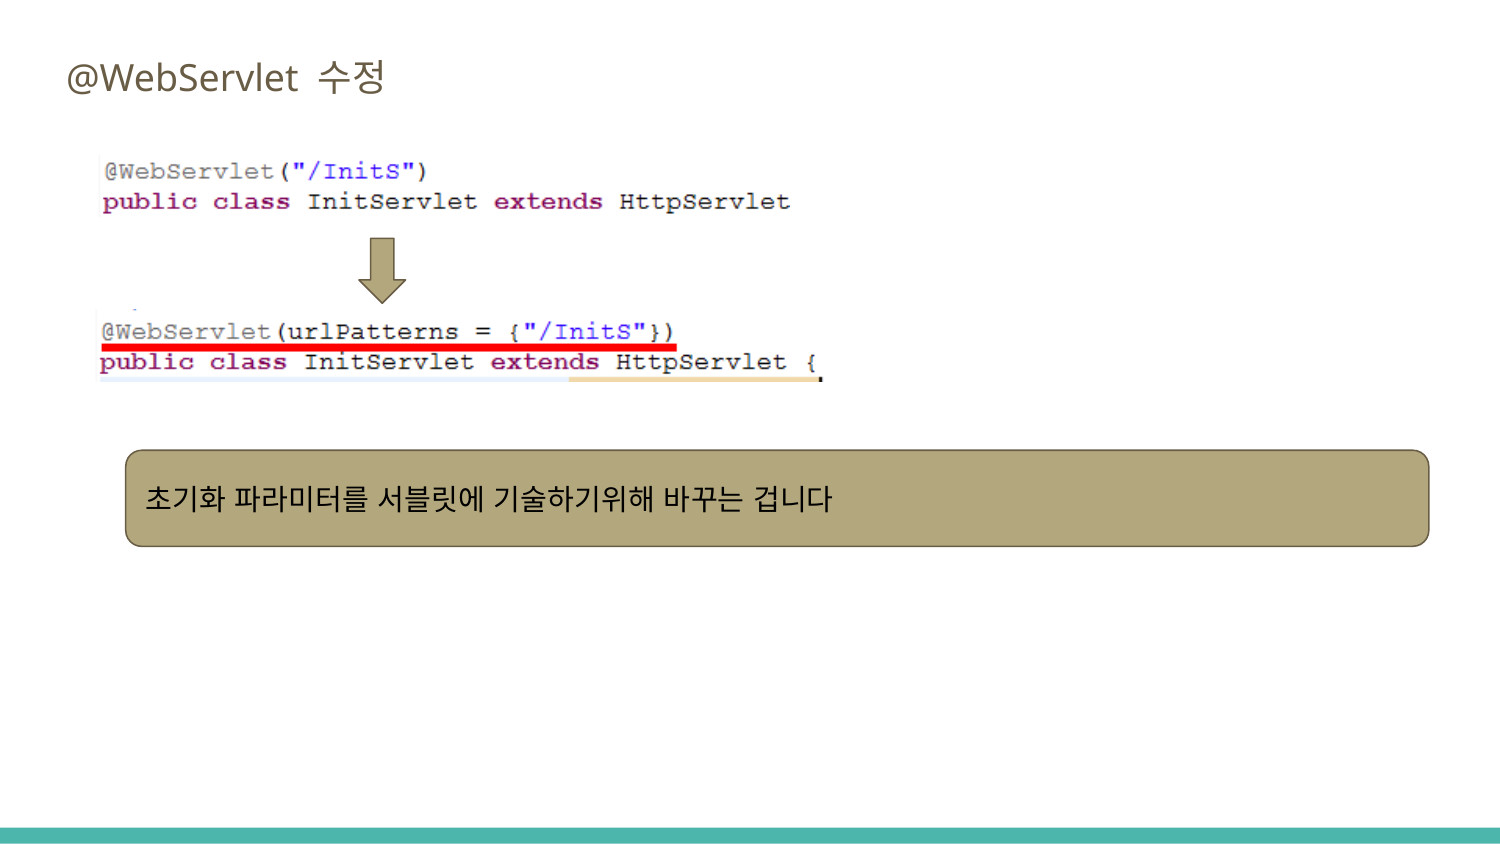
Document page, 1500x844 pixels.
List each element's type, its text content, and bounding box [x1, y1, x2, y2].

list @WebServlet 수정 [51, 32, 1449, 109]
text_box 초기화 파라미터를 서블릿에 기술하기위해 바꾸는 겁니다 [125, 450, 1429, 547]
picture [90, 309, 825, 382]
text_box [358, 238, 406, 304]
picture [90, 155, 790, 217]
